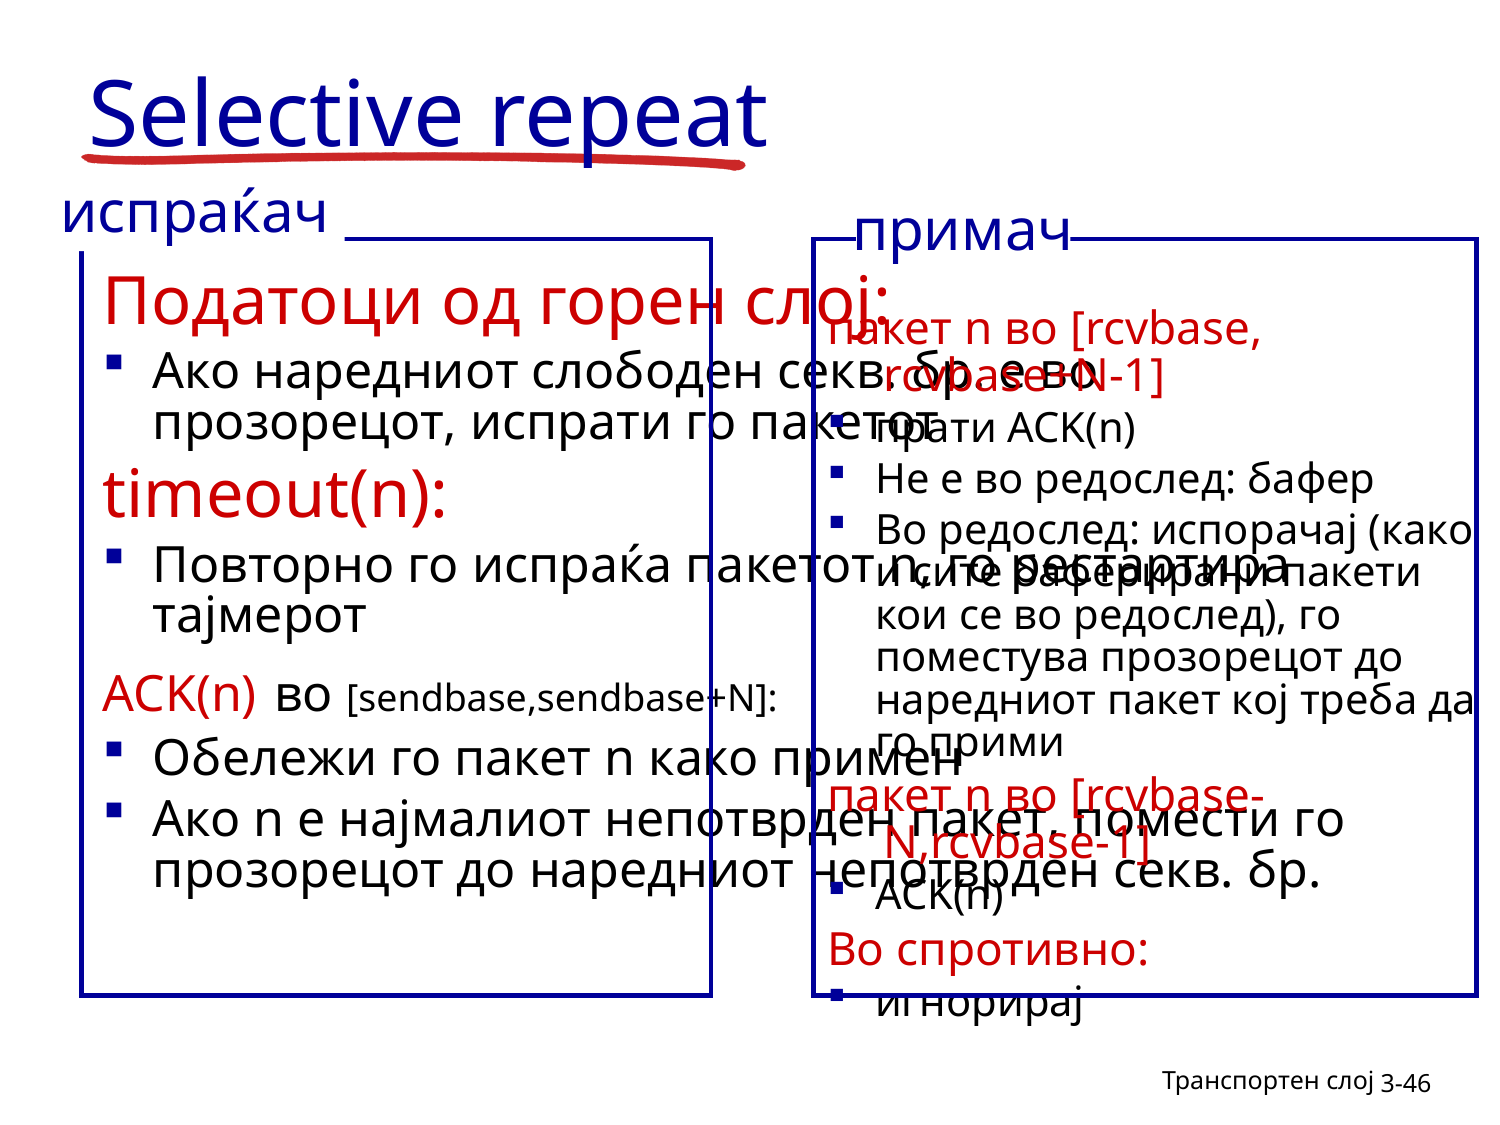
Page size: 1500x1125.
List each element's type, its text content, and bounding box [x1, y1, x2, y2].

text_box [81, 238, 711, 996]
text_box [65, 166, 326, 266]
footer Транспортен слој [914, 1057, 1390, 1105]
text_box пакет n во [rcvbase, rcvbase+N-1] прати ACK(n) Не е во редослед: бафер Во редослед: испорачај (како и сите баферирани пакети кои се во редослед), го поместува прозорецот до наредниот пакет кој треба да го прими пакет n во [rcvbase-N,rcvbase-1] ACK(n) Во спротивно: игнорирај [812, 299, 1493, 1063]
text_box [852, 184, 1073, 272]
list Податоци од горен слој: Ако наредниот слободен секв. бр. е во прозорецот, испрати го пакетот timeout(n): Повторно го испраќа пакетот n, го рестартира тајмерот ACK(n) во [sendbase,sendbase+N]: Обележи го пакет n како примен Ако n е најмалиот непотврден пакет, помести го прозорецот до наредниот непотврден секв. бр. [87, 262, 813, 1025]
picture [78, 147, 754, 177]
slide_number 3-46 [1365, 1063, 1477, 1106]
text_box [813, 238, 1477, 996]
title Selective repeat [73, 40, 1349, 179]
